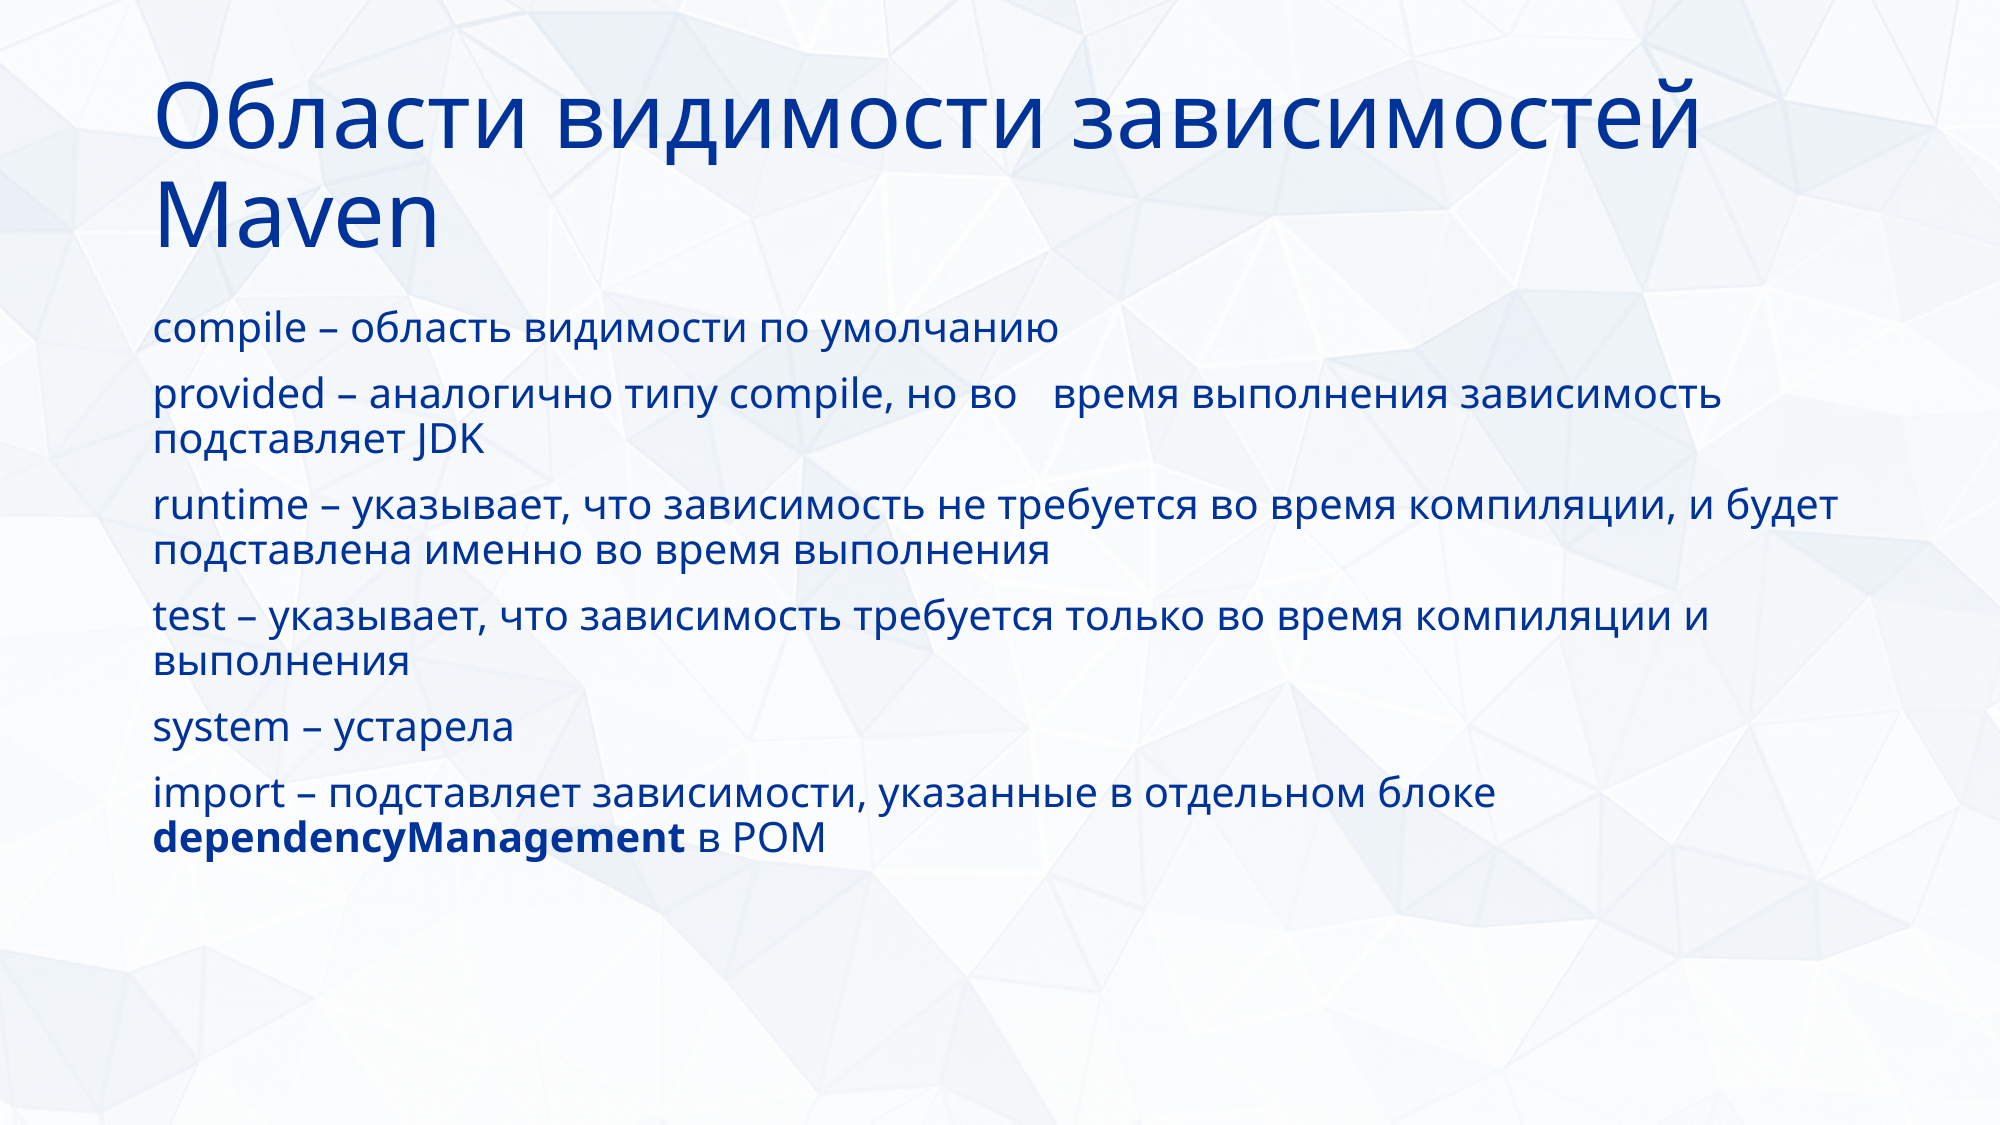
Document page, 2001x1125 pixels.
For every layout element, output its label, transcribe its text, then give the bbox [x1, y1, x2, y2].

title Области видимости зависимостей Maven [137, 59, 1863, 278]
list compile – область видимости по умолчанию provided – аналогично типу compile, но во время выполнения зависимость подставляет JDK runtime – указывает, что зависимость не требуется во время компиляции, и будет подставлена именно во время выполнения test – указывает, что зависимость требуется только во время компиляции и выполнения system – устарела import – подставляет зависимости, указанные в отдельном блоке dependencyManagement в POM [137, 299, 1863, 1071]
